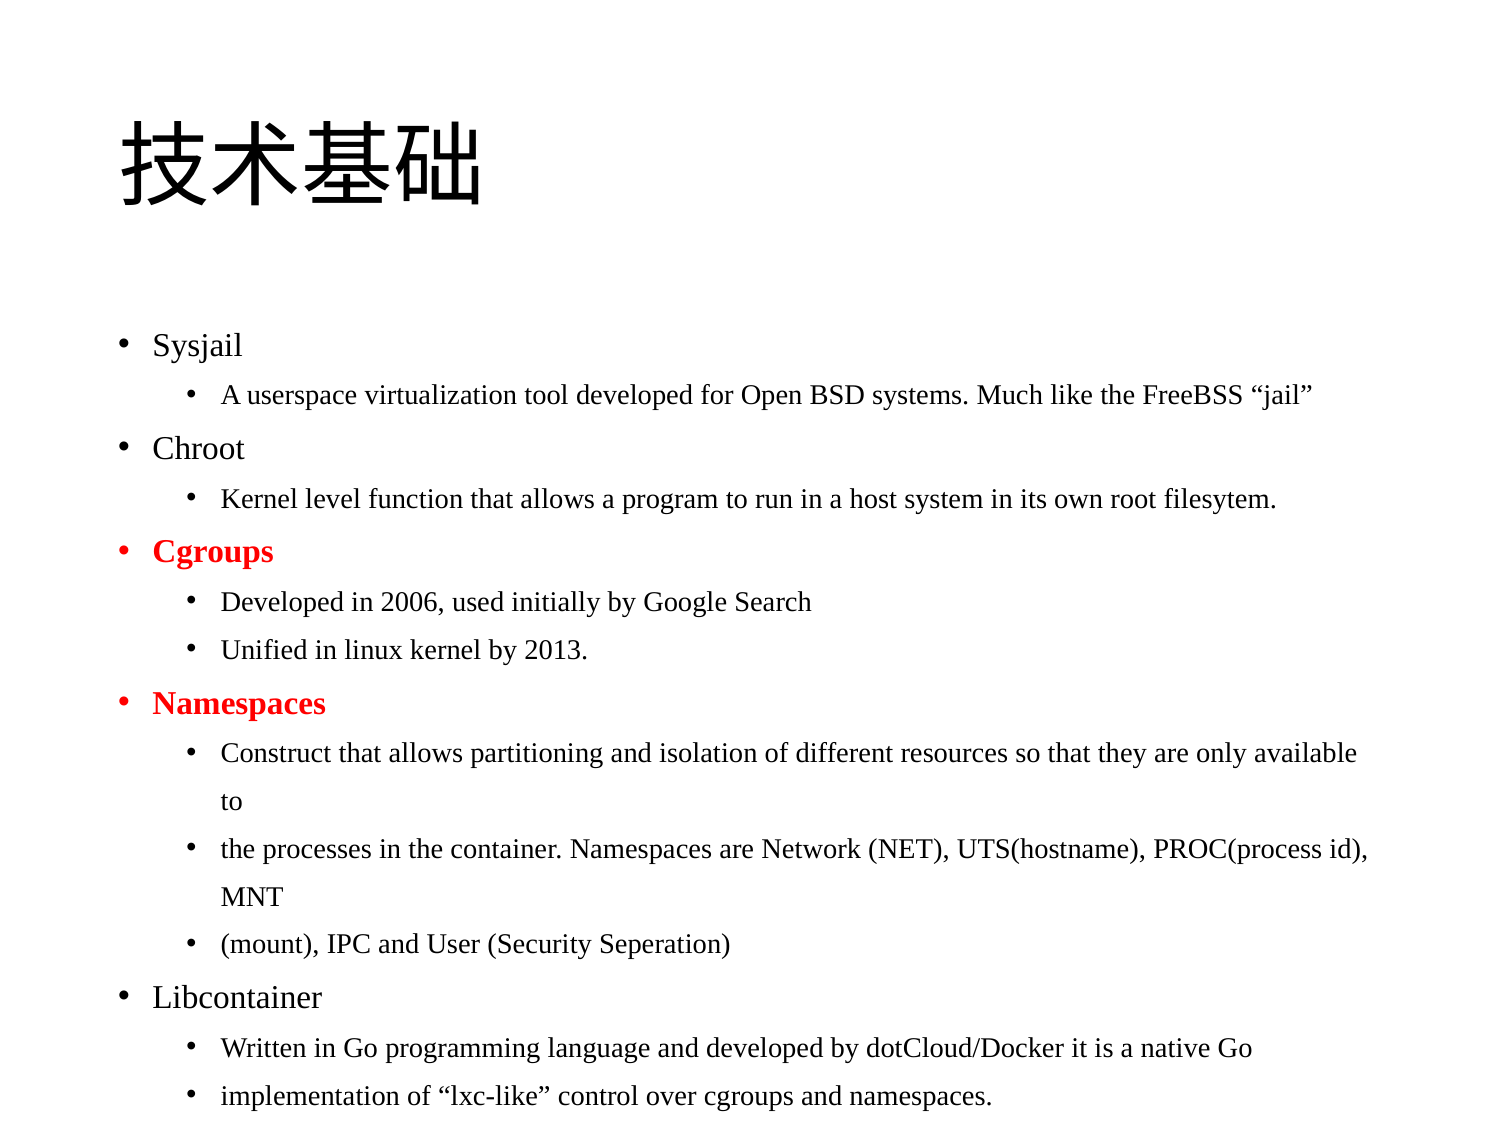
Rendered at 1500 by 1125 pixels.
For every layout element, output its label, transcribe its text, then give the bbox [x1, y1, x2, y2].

title 技术基础 [103, 59, 1397, 278]
list Sysjail A userspace virtualization tool developed for Open BSD systems. Much like the FreeBSS “jail” Chroot Kernel level function that allows a program to run in a host system in its own root filesytem. Cgroups Developed in 2006, used initially by Google Search Unified in linux kernel by 2013. Namespaces Construct that allows partitioning and isolation of different resources so that they are only available to the processes in the container. Namespaces are Network (NET), UTS(hostname), PROC(process id), MNT (mount), IPC and User (Security Seperation) Libcontainer Written in Go programming language and developed by dotCloud/Docker it is a native Go implementation of “lxc-like” control over cgroups and namespaces. [103, 299, 1397, 1125]
